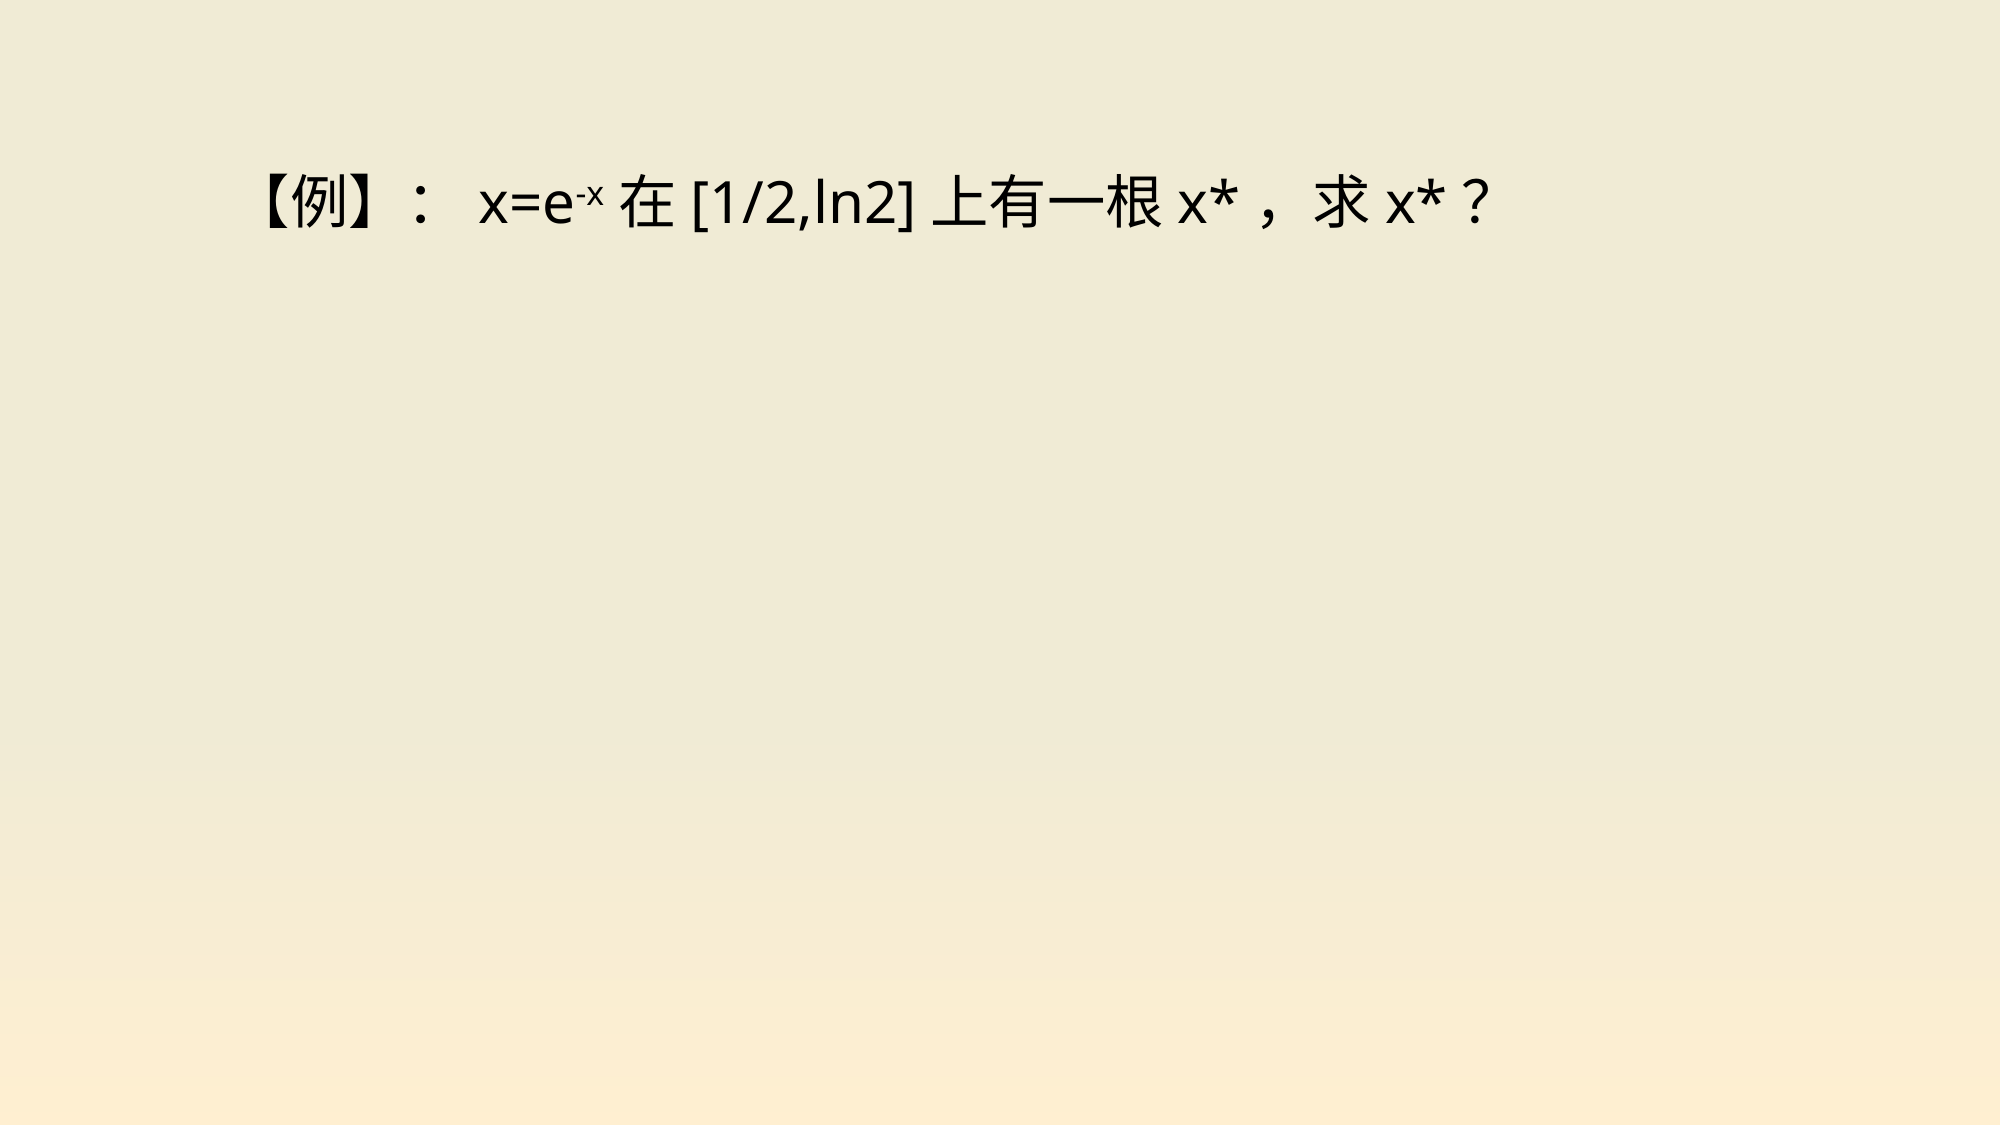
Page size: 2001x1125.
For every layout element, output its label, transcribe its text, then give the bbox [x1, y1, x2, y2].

text_box 【例】：x=e-x在[1/2,ln2]上有一根x*，求x*？ [217, 160, 1535, 243]
